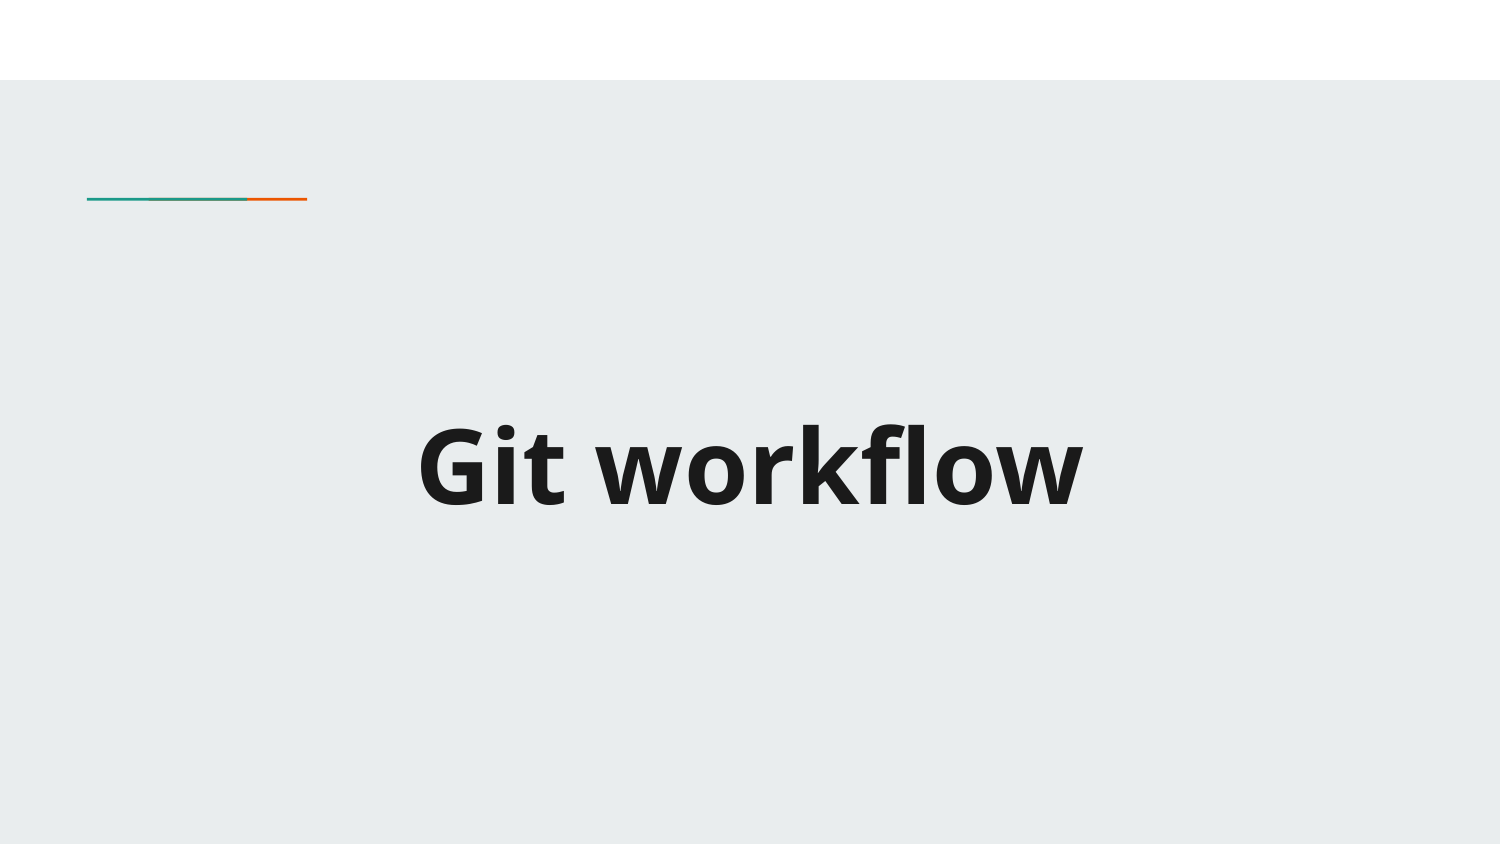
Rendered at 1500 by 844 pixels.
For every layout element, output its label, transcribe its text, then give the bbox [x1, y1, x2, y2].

title Git workflow [119, 385, 1381, 559]
